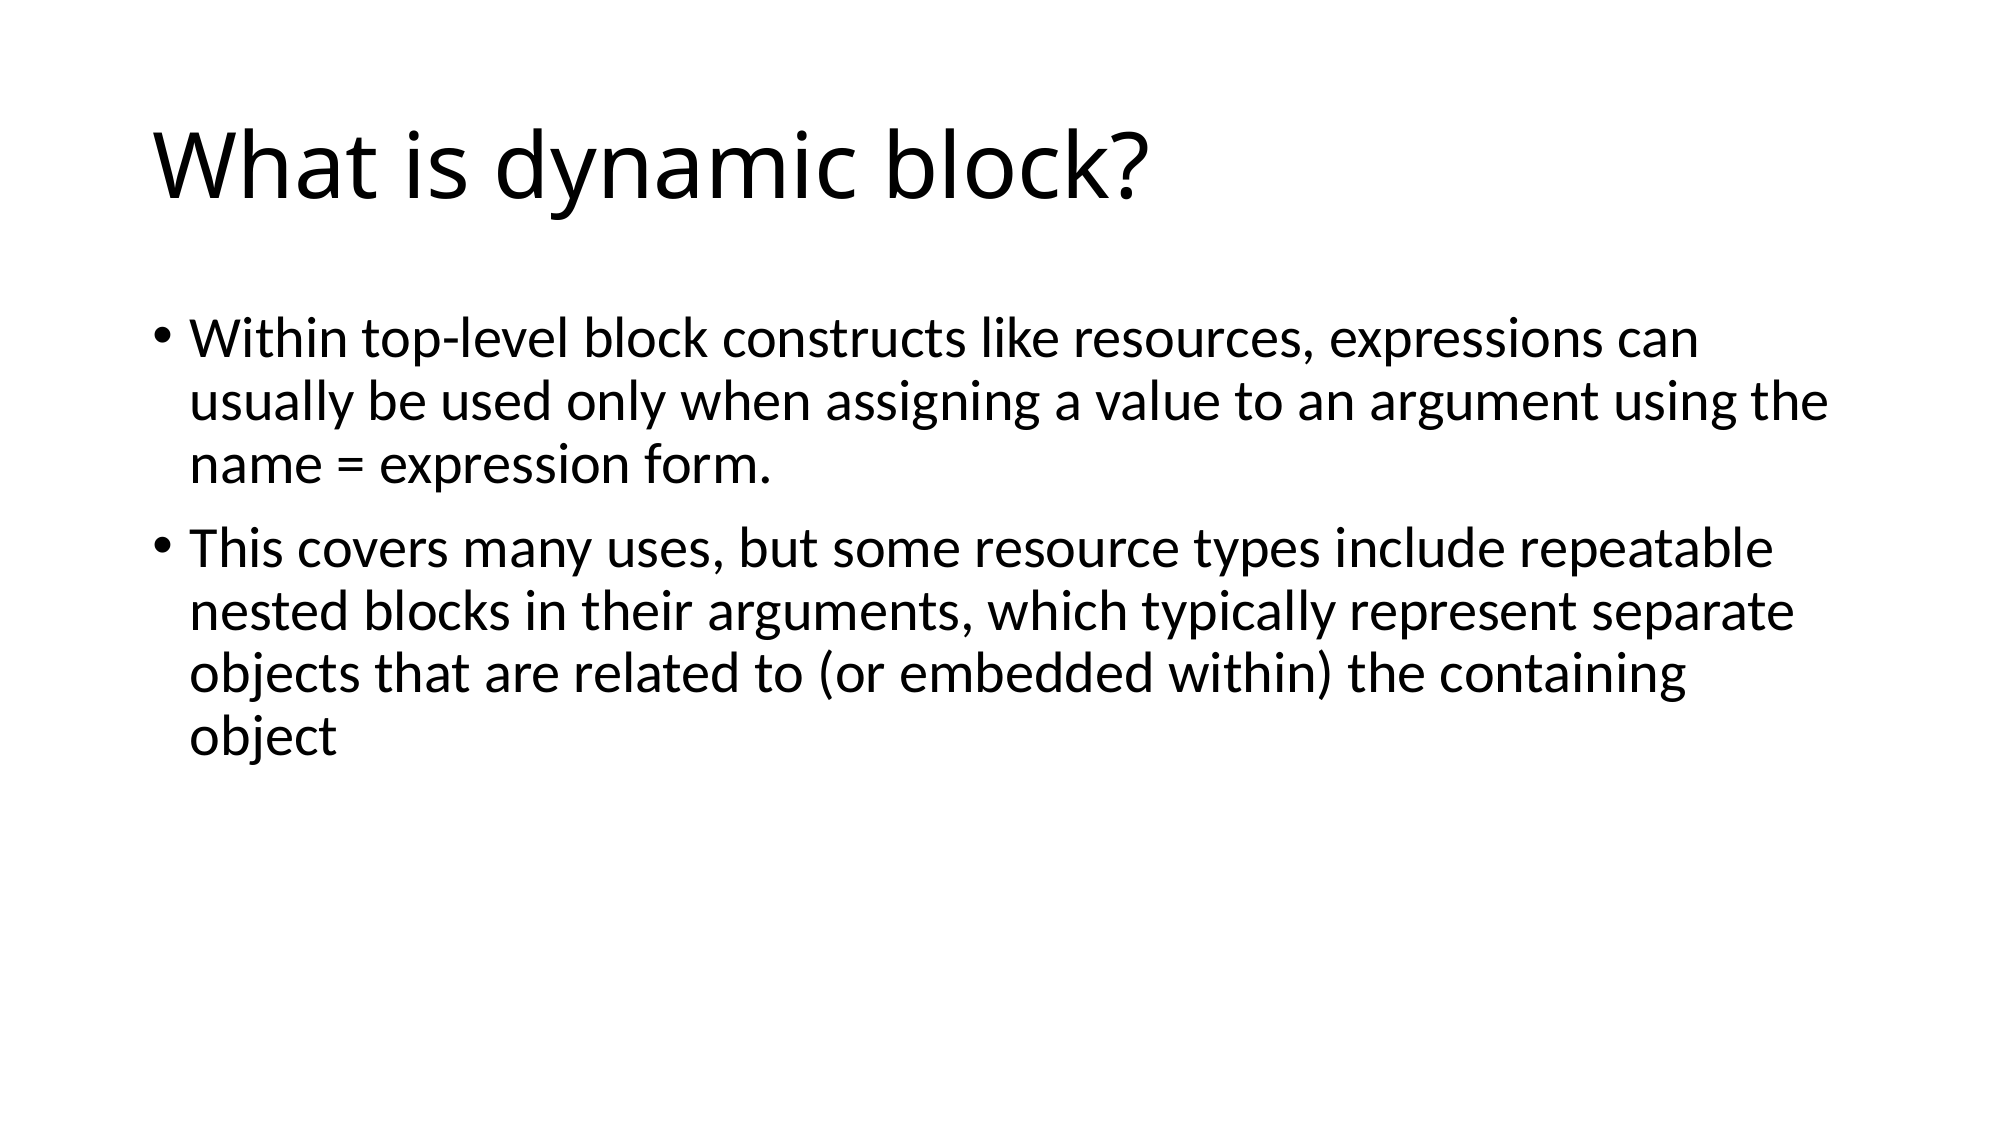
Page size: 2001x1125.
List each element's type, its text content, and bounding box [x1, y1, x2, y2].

list Within top-level block constructs like resources, expressions can usually be used only when assigning a value to an argument using the name = expression form. This covers many uses, but some resource types include repeatable nested blocks in their arguments, which typically represent separate objects that are related to (or embedded within) the containing object [137, 299, 1863, 1014]
title What is dynamic block? [137, 59, 1863, 278]
